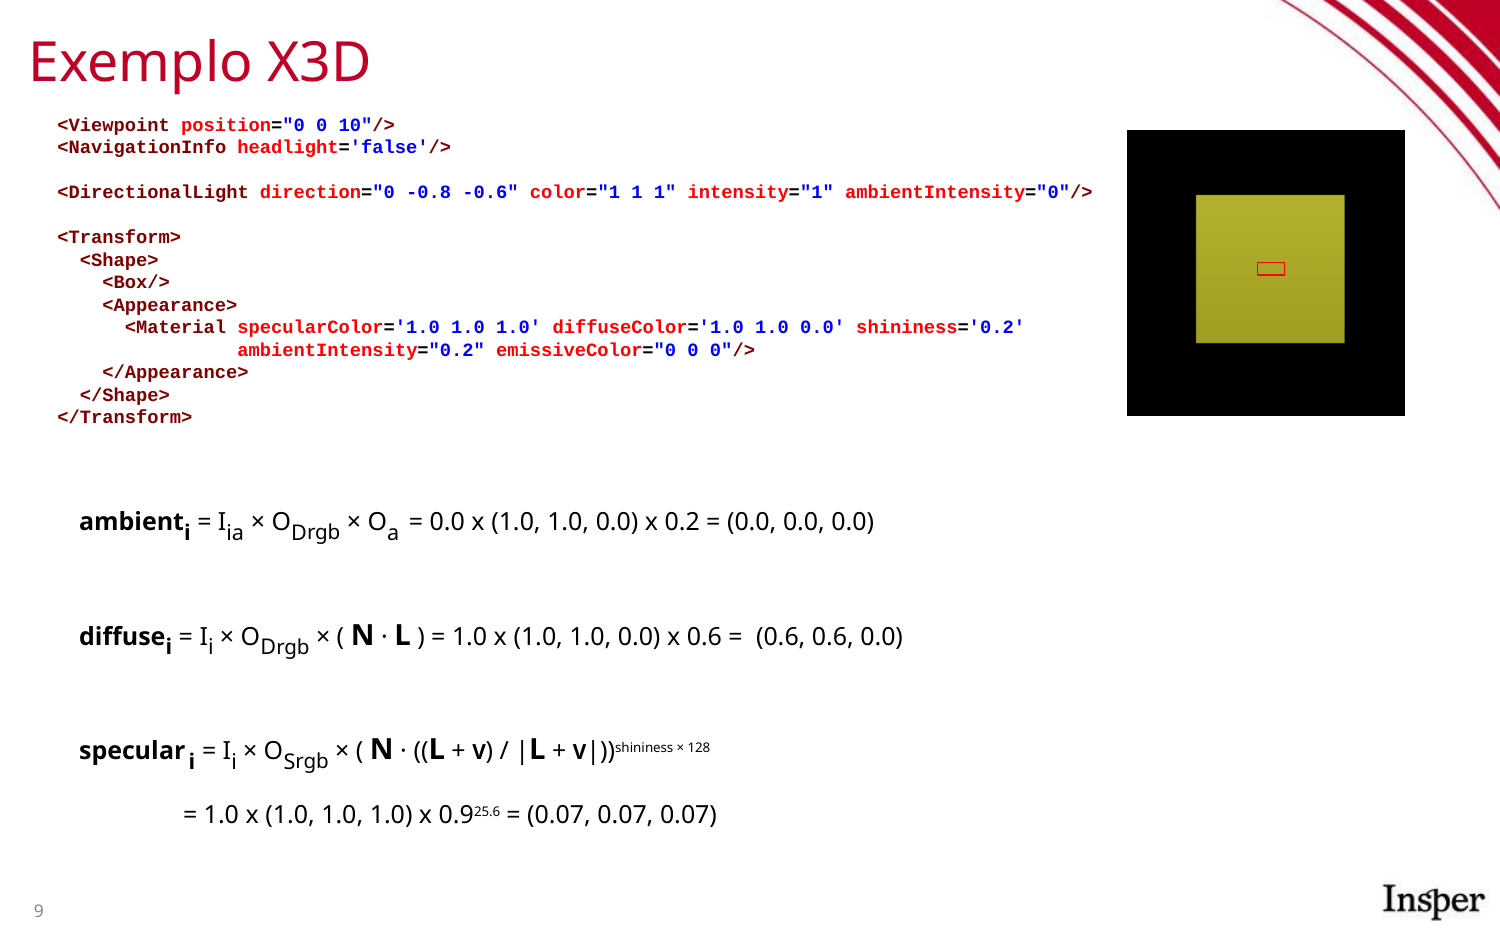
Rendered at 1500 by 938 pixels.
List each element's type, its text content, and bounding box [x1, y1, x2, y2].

text_box <Viewpoint position="0 0 10"/> <NavigationInfo headlight='false'/> <DirectionalLight direction="0 -0.8 -0.6" color="1 1 1" intensity="1" ambientIntensity="0"/> <Transform> <Shape> <Box/> <Appearance> <Material specularColor='1.0 1.0 1.0' diffuseColor='1.0 1.0 0.0' shininess='0.2' ambientIntensity="0.2" emissiveColor="0 0 0"/> </Appearance> </Shape> </Transform> [8, 97, 1194, 443]
slide_number 9 [0, 887, 78, 938]
title Exemplo X3D [13, 18, 1397, 104]
list ambienti = Iia × ODrgb × Oa = 0.0 x (1.0, 1.0, 0.0) x 0.2 = (0.0, 0.0, 0.0) diffusei = Ii × ODrgb × ( N · L ) = 1.0 x (1.0, 1.0, 0.0) x 0.6 = (0.6, 0.6, 0.0) specular i = Ii × OSrgb × ( N · ((L + V) / |L + V|))shininess × 128 = 1.0 x (1.0, 1.0, 1.0) x 0.925.6 = (0.07, 0.07, 0.07) [64, 492, 1447, 876]
picture [249, 0, 1500, 938]
